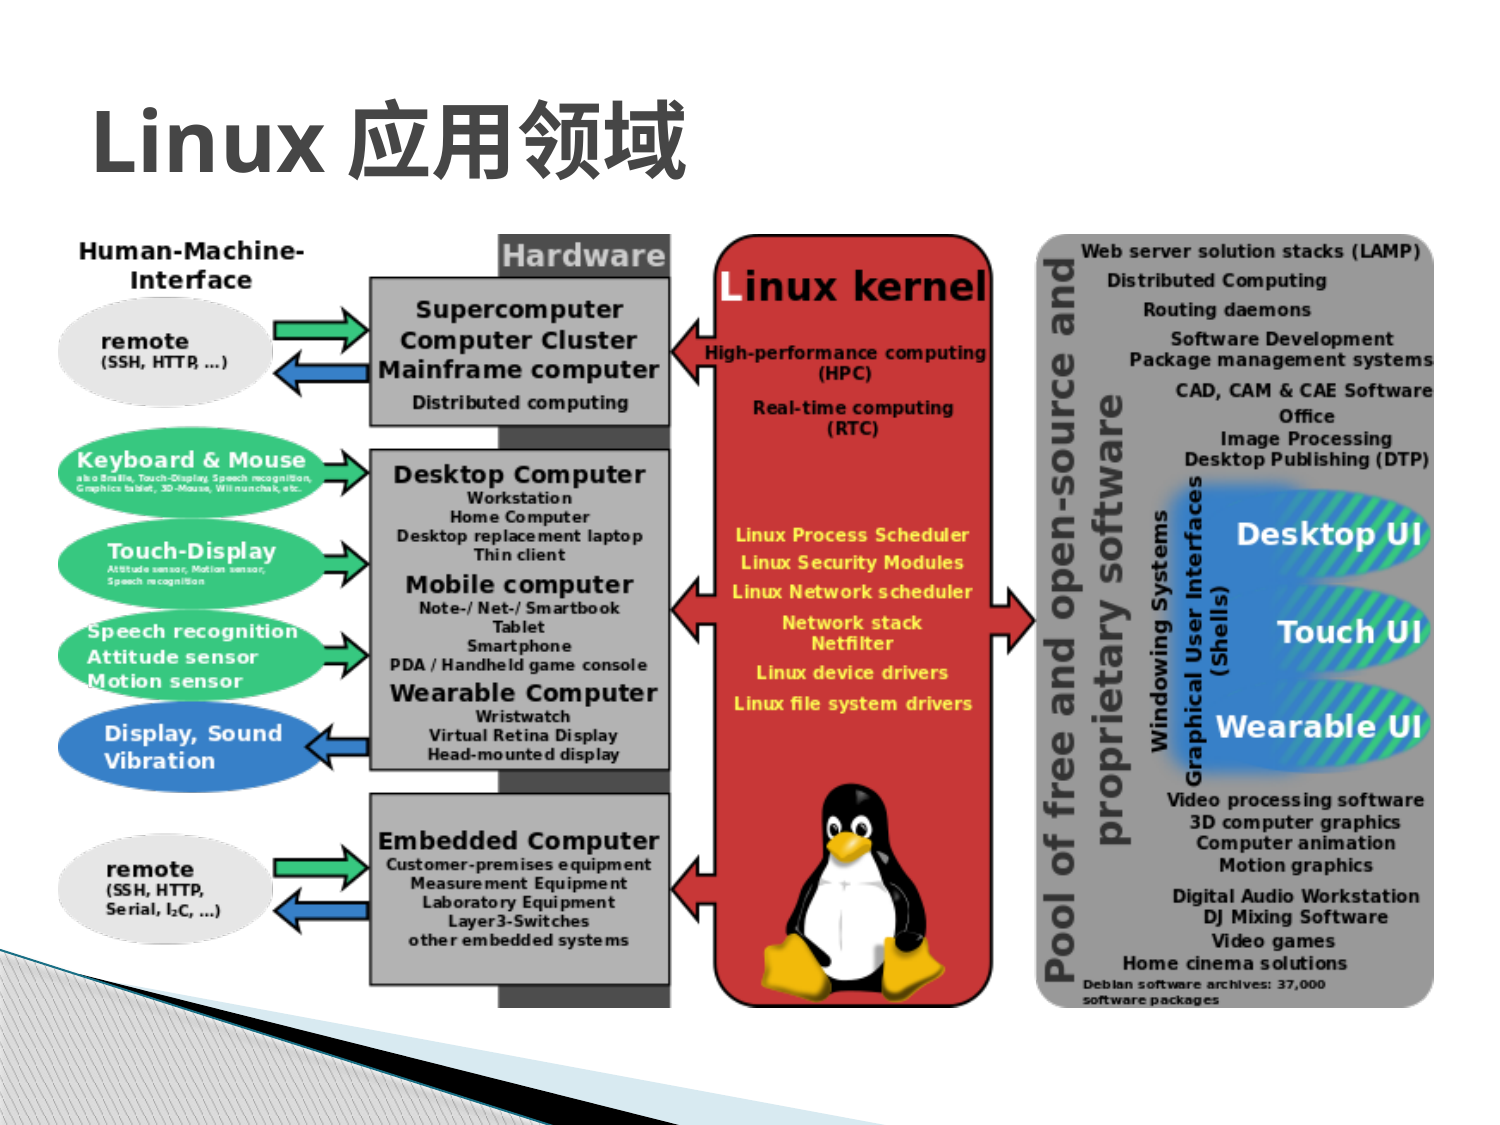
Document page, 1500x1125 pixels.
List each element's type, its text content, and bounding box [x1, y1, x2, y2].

title Linux应用领域 [75, 45, 1425, 233]
picture [58, 234, 1434, 1009]
